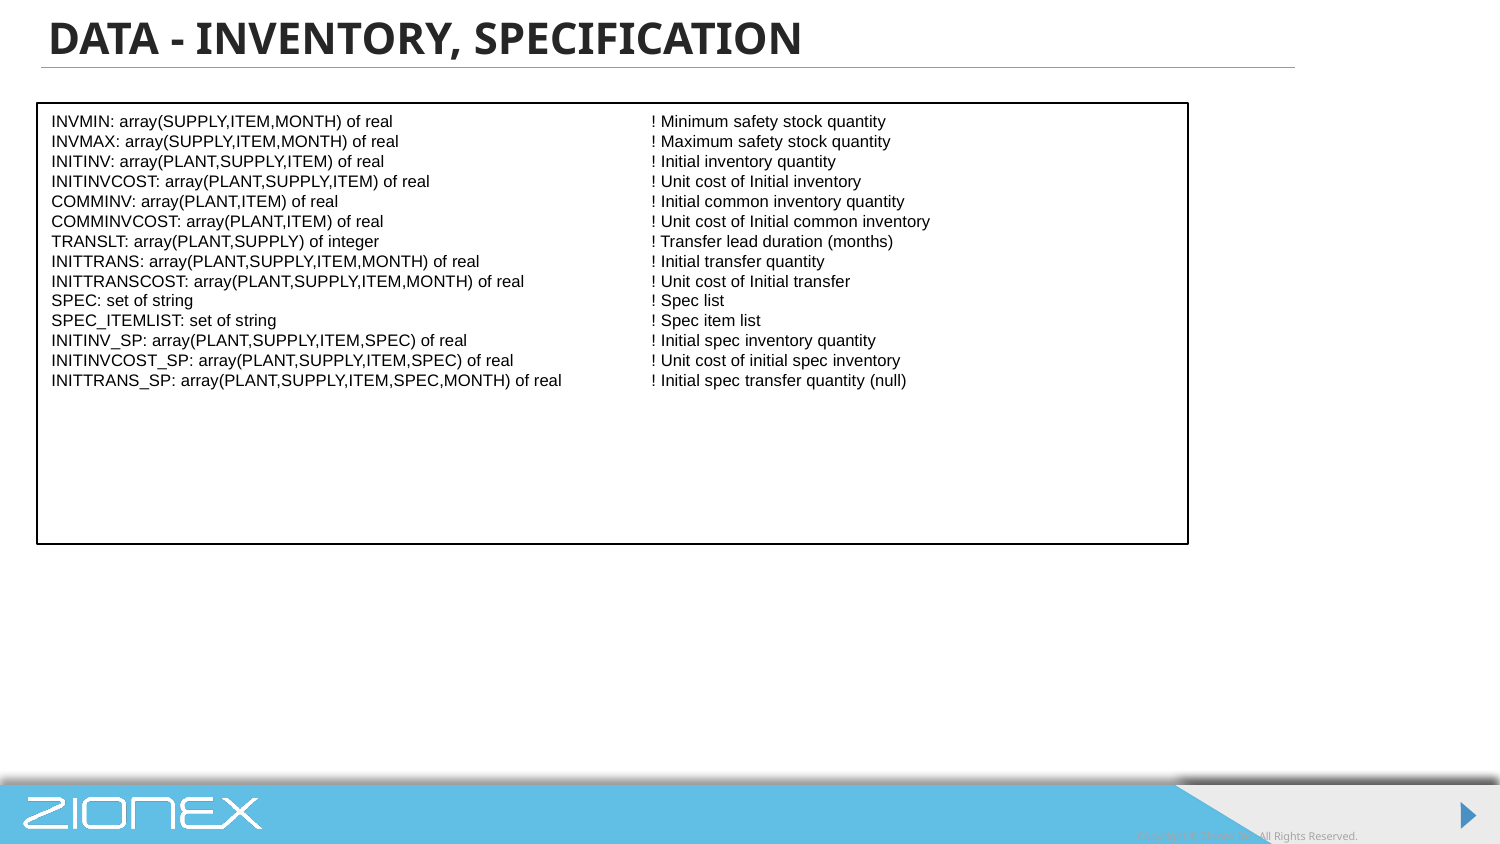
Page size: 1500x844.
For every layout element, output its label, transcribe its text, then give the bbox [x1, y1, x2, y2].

text_box INVMIN: array(SUPPLY,ITEM,MONTH) of real ! Minimum safety stock quantity INVMAX: array(SUPPLY,ITEM,MONTH) of real ! Maximum safety stock quantity INITINV: array(PLANT,SUPPLY,ITEM) of real ! Initial inventory quantity INITINVCOST: array(PLANT,SUPPLY,ITEM) of real ! Unit cost of Initial inventory COMMINV: array(PLANT,ITEM) of real ! Initial common inventory quantity COMMINVCOST: array(PLANT,ITEM) of real ! Unit cost of Initial common inventory TRANSLT: array(PLANT,SUPPLY) of integer ! Transfer lead duration (months) INITTRANS: array(PLANT,SUPPLY,ITEM,MONTH) of real ! Initial transfer quantity INITTRANSCOST: array(PLANT,SUPPLY,ITEM,MONTH) of real ! Unit cost of Initial transfer SPEC: set of string ! Spec list SPEC_ITEMLIST: set of string ! Spec item list INITINV_SP: array(PLANT,SUPPLY,ITEM,SPEC) of real ! Initial spec inventory quantity INITINVCOST_SP: array(PLANT,SUPPLY,ITEM,SPEC) of real ! Unit cost of initial spec inventory INITTRANS_SP: array(PLANT,SUPPLY,ITEM,SPEC,MONTH) of real ! Initial spec transfer quantity (null) [35, 101, 1190, 546]
picture [23, 797, 263, 829]
title DATA - INVENTORY, SPECIFICATION [36, 5, 1395, 79]
